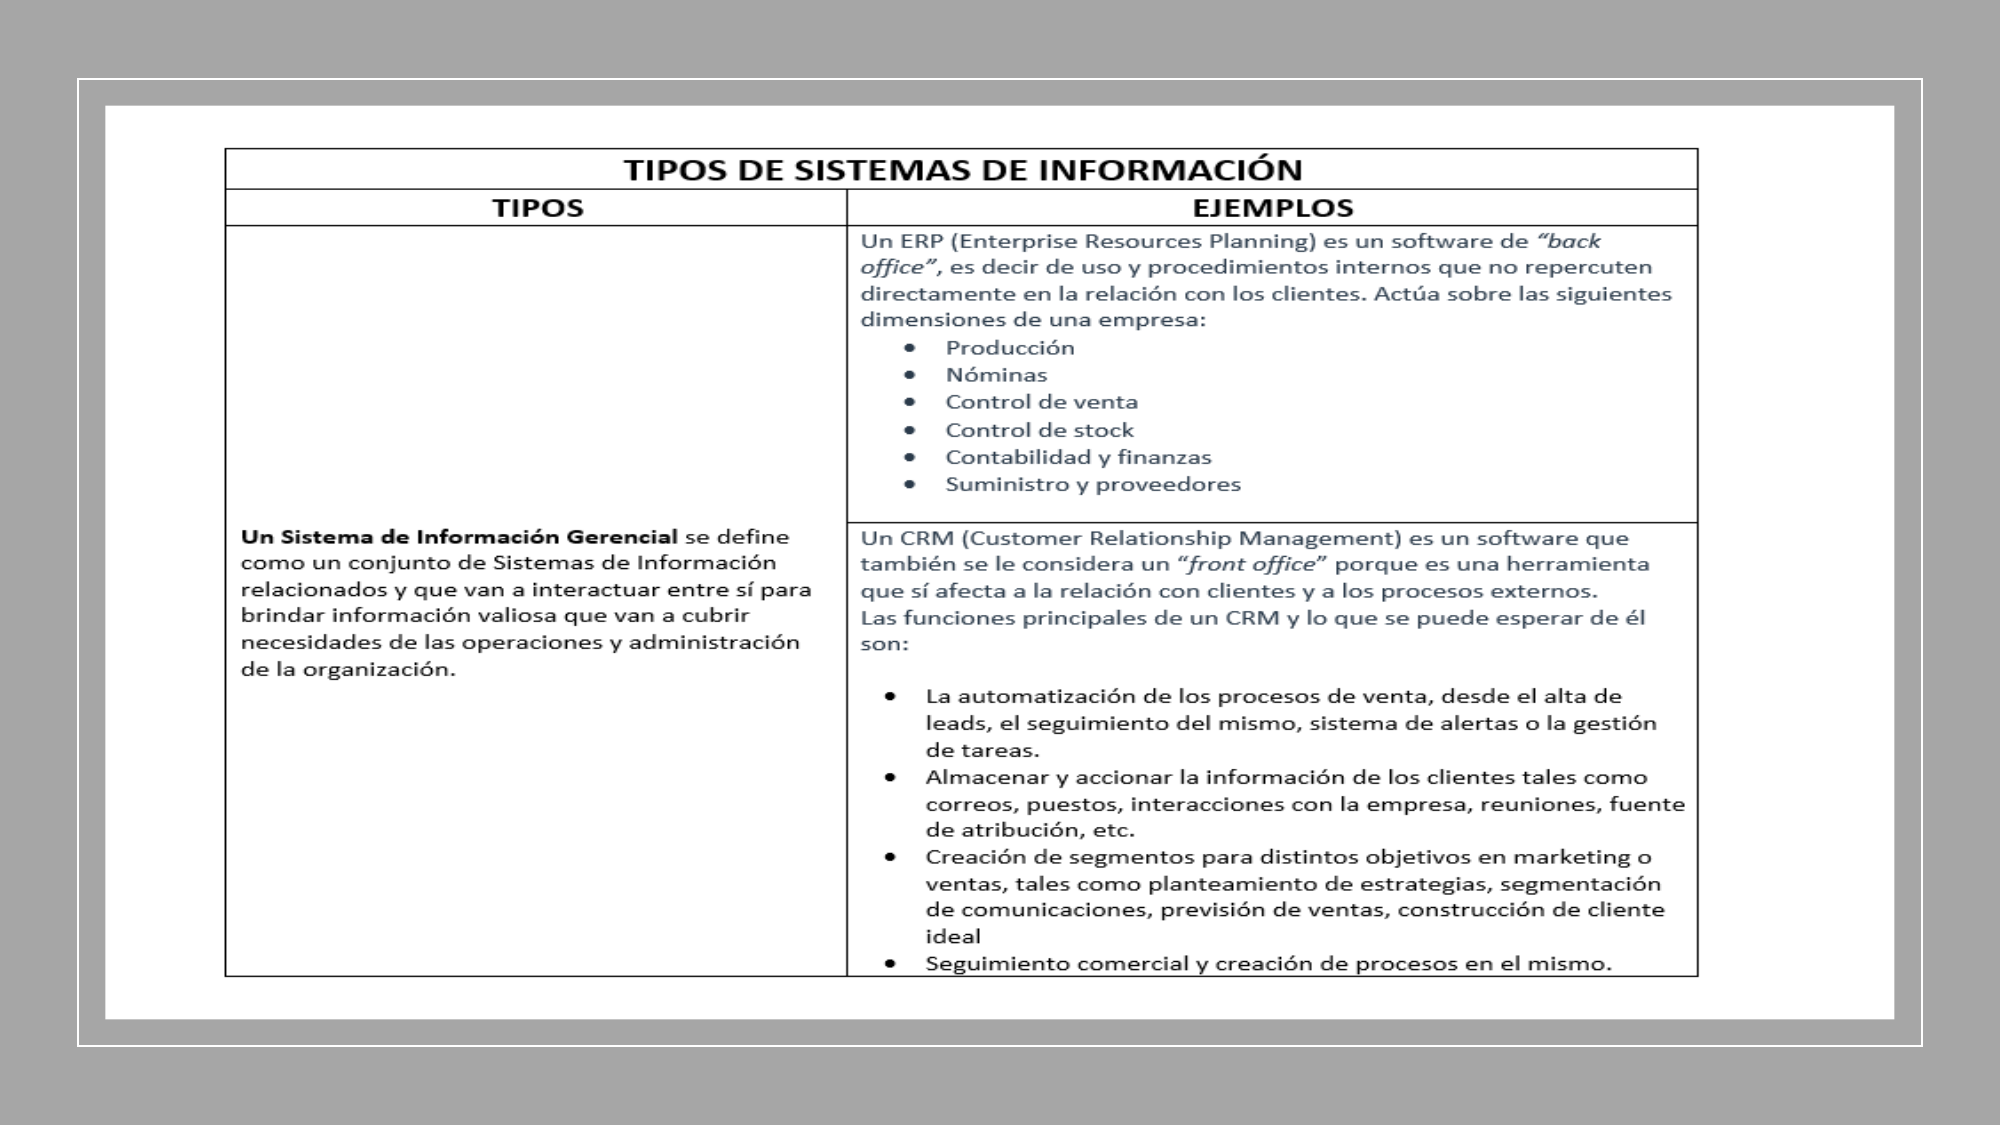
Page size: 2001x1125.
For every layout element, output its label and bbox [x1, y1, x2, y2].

text_box [77, 78, 1923, 1047]
text_box [0, 0, 2000, 1125]
picture [209, 136, 1708, 988]
text_box [104, 104, 1895, 1020]
